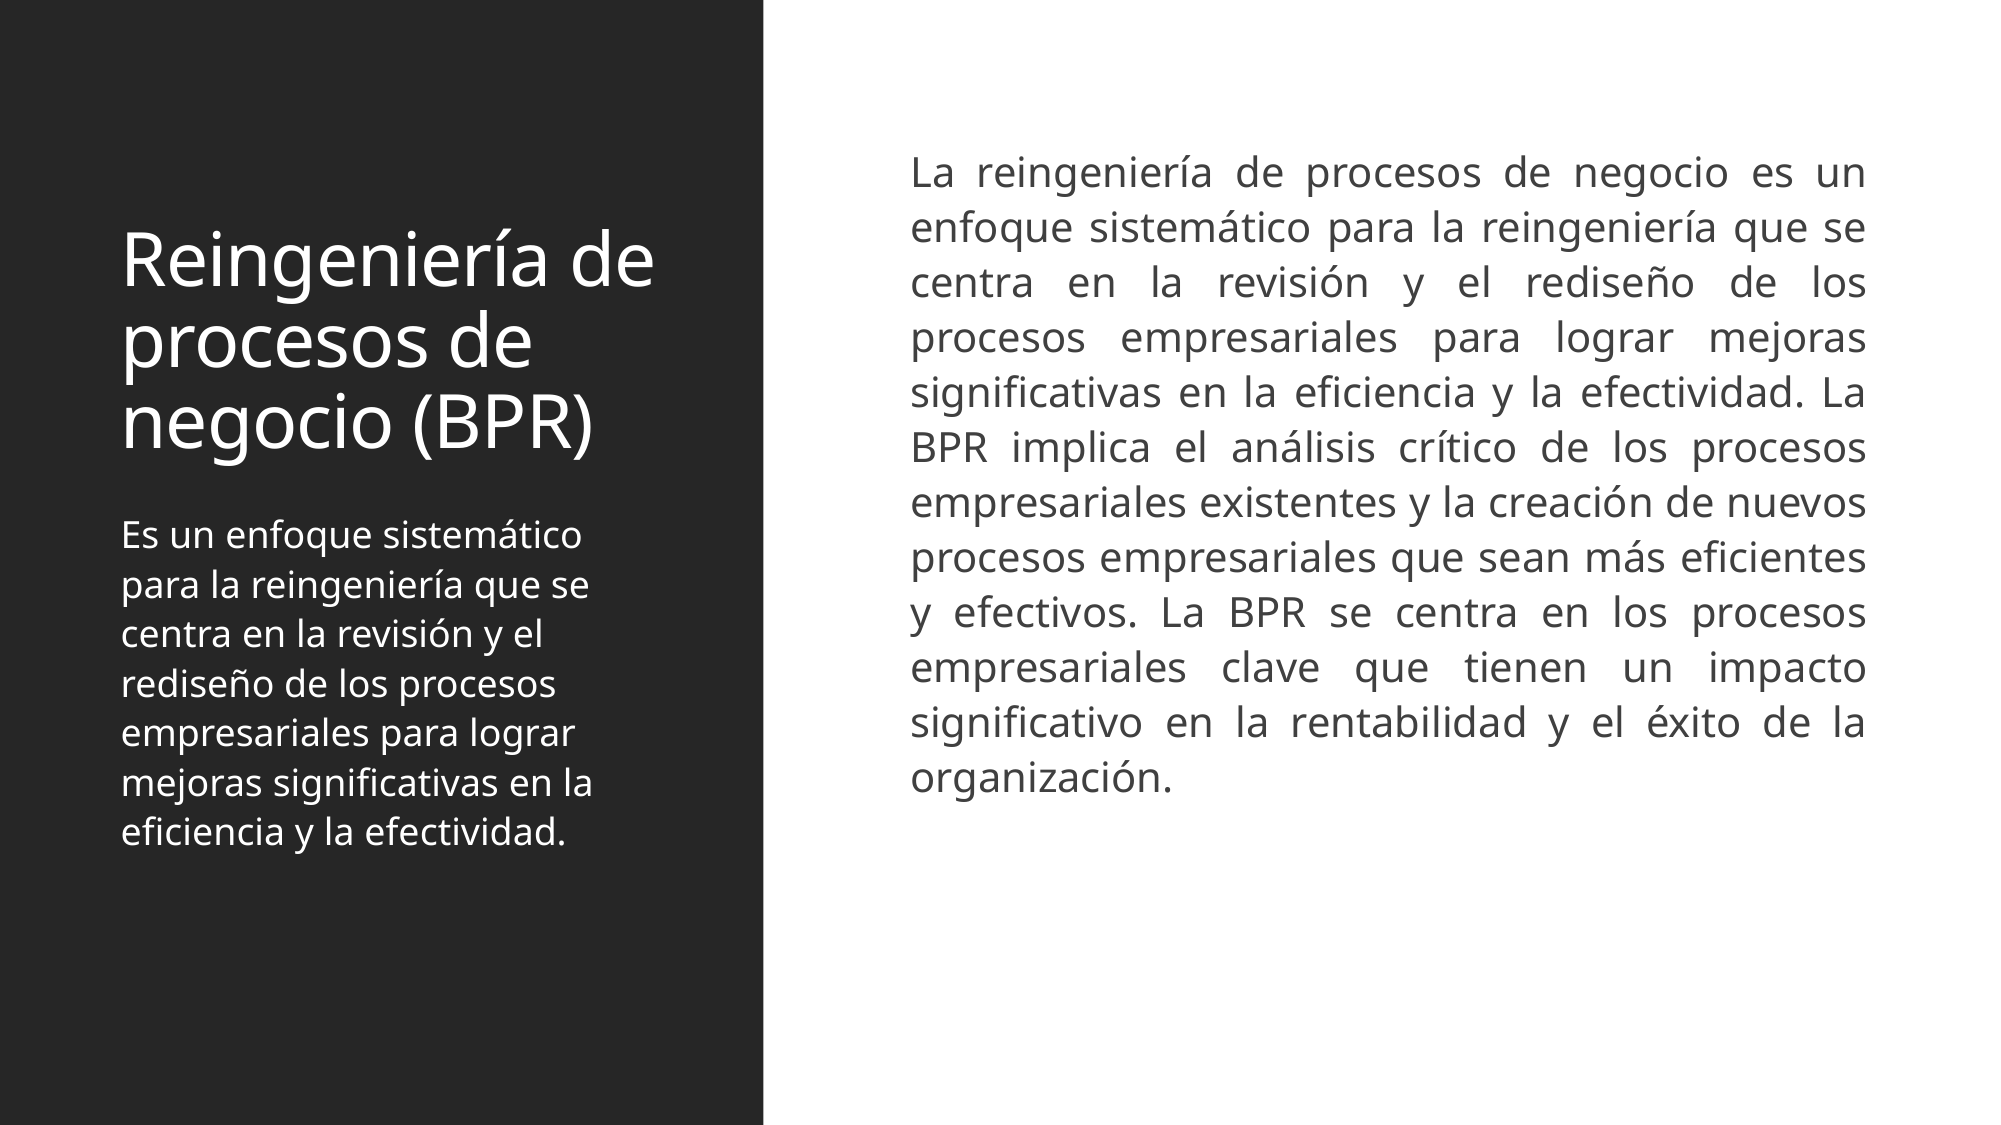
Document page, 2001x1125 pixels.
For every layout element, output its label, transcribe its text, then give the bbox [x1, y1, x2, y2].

list La reingeniería de procesos de negocio es un enfoque sistemático para la reingeniería que se centra en la revisión y el rediseño de los procesos empresariales para lograr mejoras significativas en la eficiencia y la efectividad. La BPR implica el análisis crítico de los procesos empresariales existentes y la creación de nuevos procesos empresariales que sean más eficientes y efectivos. La BPR se centra en los procesos empresariales clave que tienen un impacto significativo en la rentabilidad y el éxito de la organización. [895, 133, 1868, 1002]
title Reingeniería de procesos de negocio (BPR) [105, 128, 683, 473]
list Es un enfoque sistemático para la reingeniería que se centra en la revisión y el rediseño de los procesos empresariales para lograr mejoras significativas en la eficiencia y la efectividad. [105, 499, 683, 1002]
